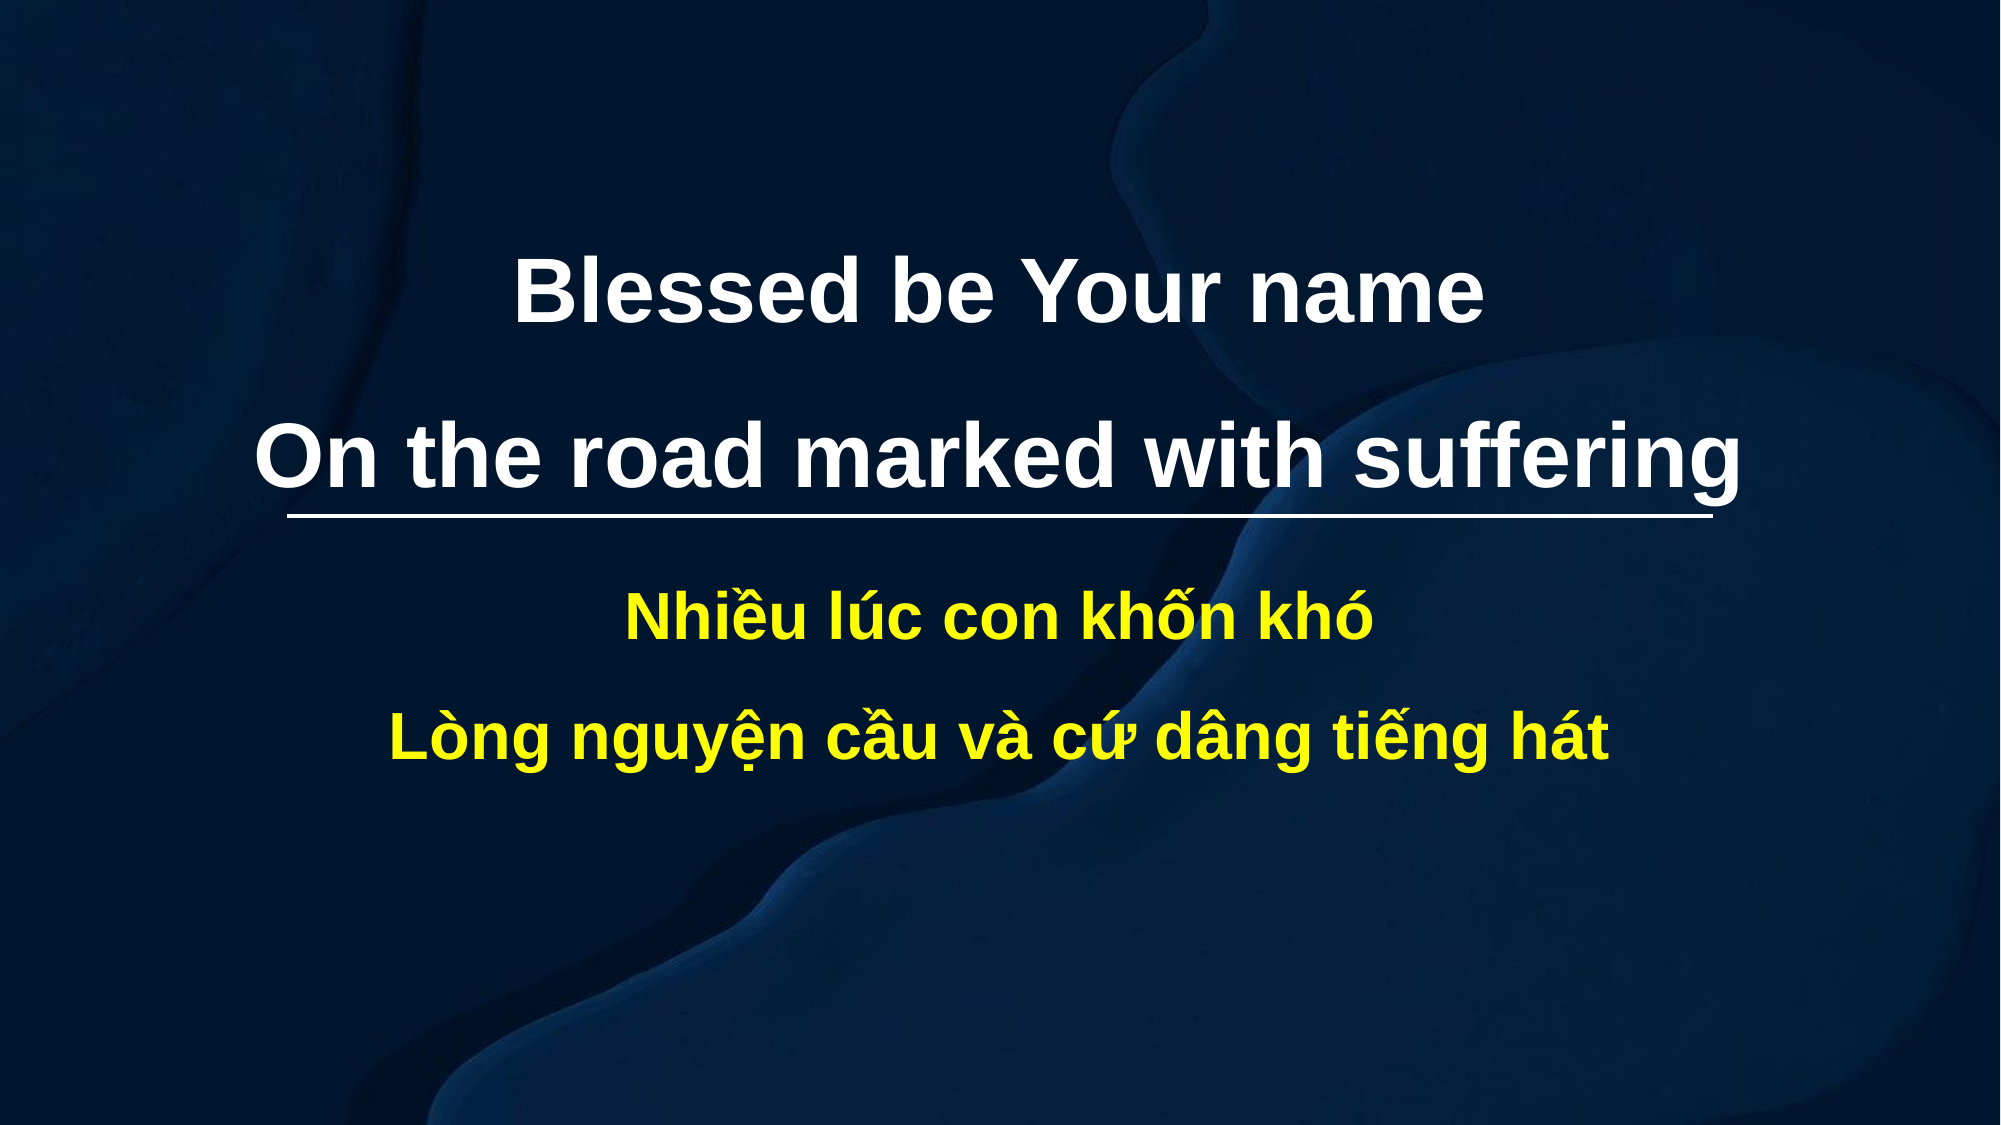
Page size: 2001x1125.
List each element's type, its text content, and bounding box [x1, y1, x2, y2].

picture [0, 0, 2001, 1125]
text_box Blessed be Your name On the road marked with suffering [0, 92, 2000, 506]
text_box Nhiều lúc con khốn khó Lòng nguyện cầu và cứ dâng tiếng hát [0, 525, 2000, 781]
